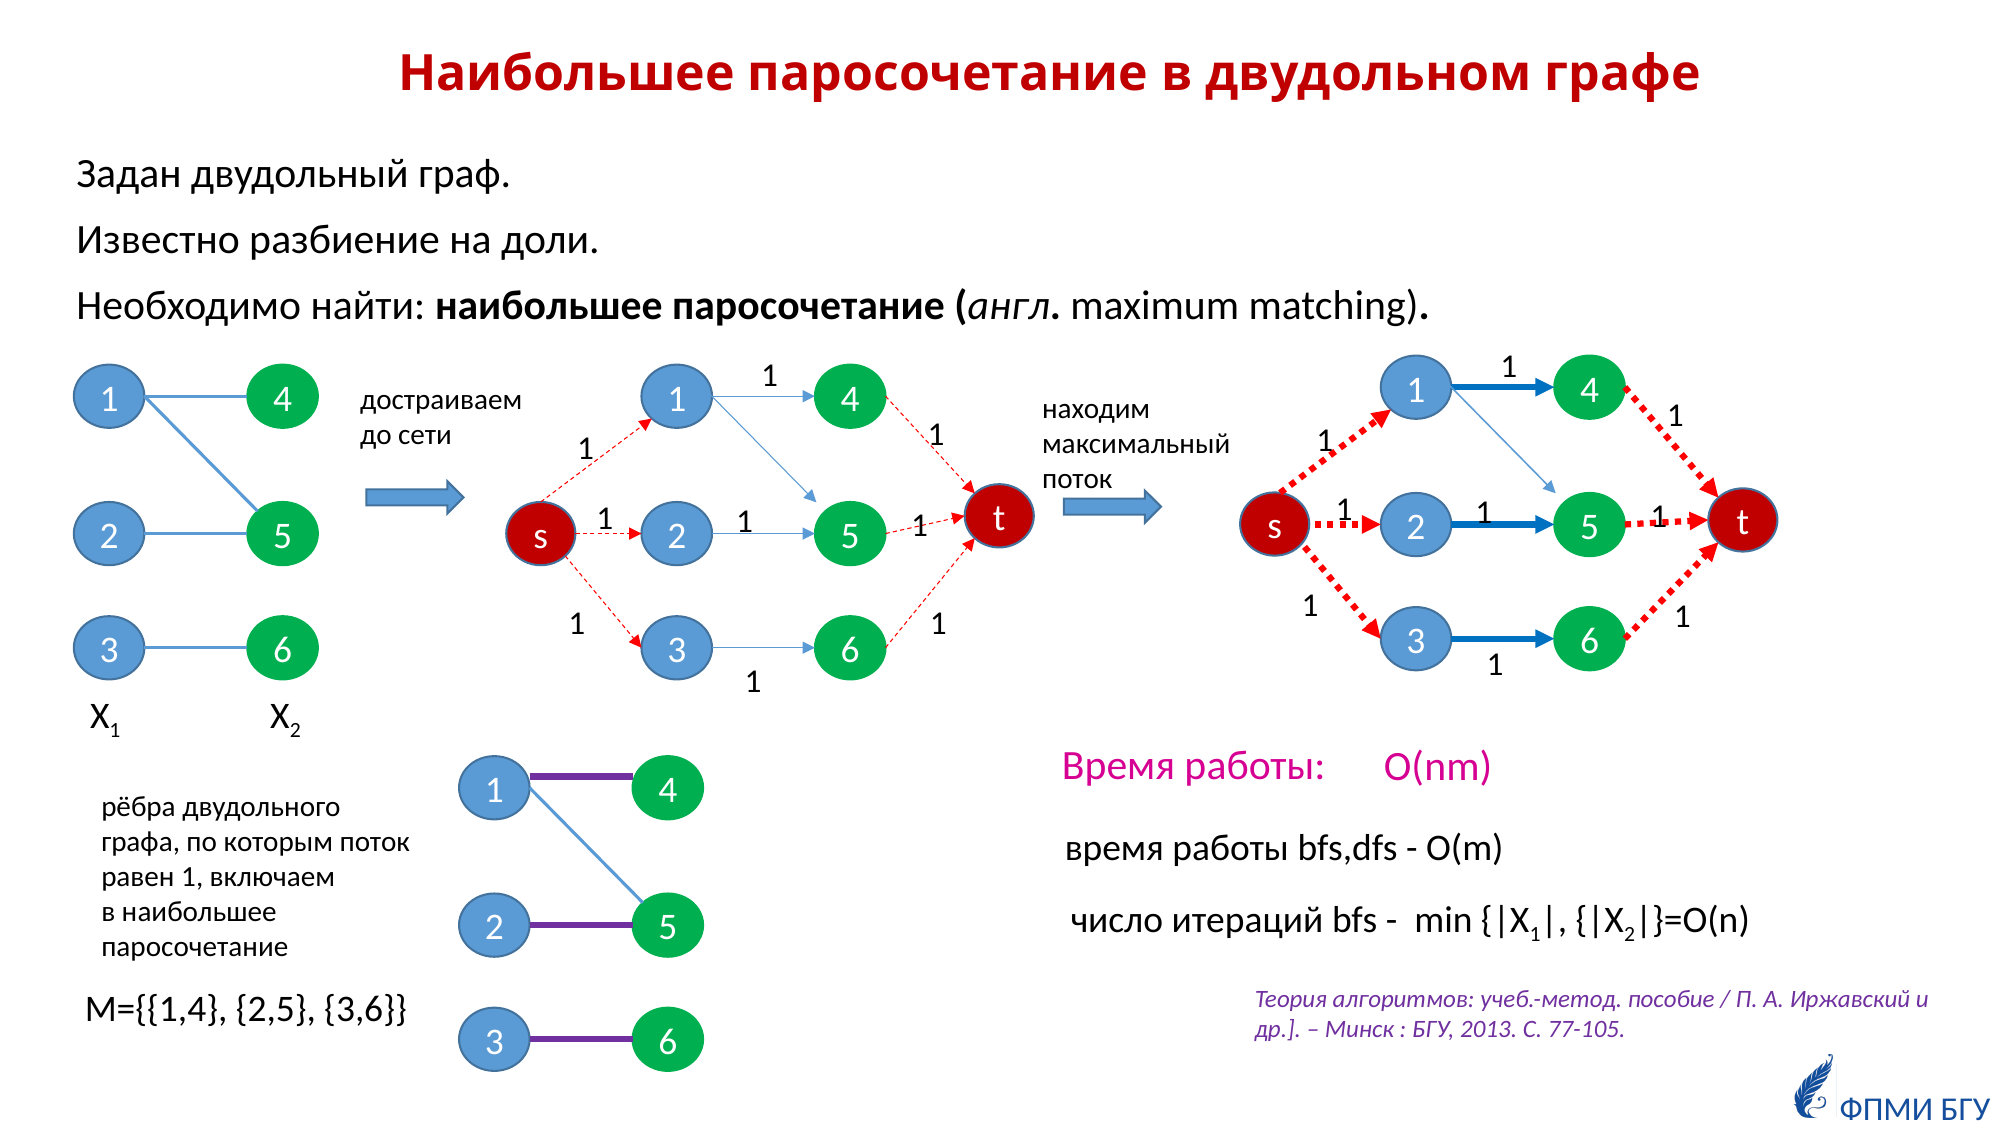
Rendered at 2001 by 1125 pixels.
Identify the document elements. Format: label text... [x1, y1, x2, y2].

text_box Теория алгоритмов: учеб.-метод. пособие / П. А. Иржавский и др.]. – Минск : БГУ, 2013. С. 77-105. [1240, 974, 1969, 1050]
text_box [1062, 502, 1163, 526]
text_box ФПМИ БГУ [1830, 1087, 2000, 1125]
text_box время работы bfs,dfs - О(m) [1041, 815, 1519, 876]
picture [1793, 1053, 1837, 1118]
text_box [73, 364, 318, 745]
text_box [458, 756, 704, 1071]
title Наибольшее паросочетание в двудольном графе [161, 12, 1939, 136]
text_box достраиваем до сети [345, 373, 506, 458]
text_box [365, 478, 465, 516]
list Задан двудольный граф. Известно разбиение на доли. Необходимо найти: наибольшее паросочетание (англ. maximum matching). [61, 143, 1480, 330]
text_box M={{1,4}, {2,5}, {3,6}} [70, 976, 422, 1037]
text_box рёбра двудольного графа, по которым поток равен 1, включаем в наибольшее паросочетание [86, 780, 426, 970]
text_box находим максимальный поток [1034, 381, 1240, 502]
text_box число итераций bfs - min {|X1|, {|X2|}=О(n) [1056, 887, 1765, 954]
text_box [506, 345, 1034, 708]
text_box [1240, 336, 1778, 691]
text_box О(nm) [1369, 731, 1508, 796]
text_box Время работы: [1047, 730, 1363, 795]
